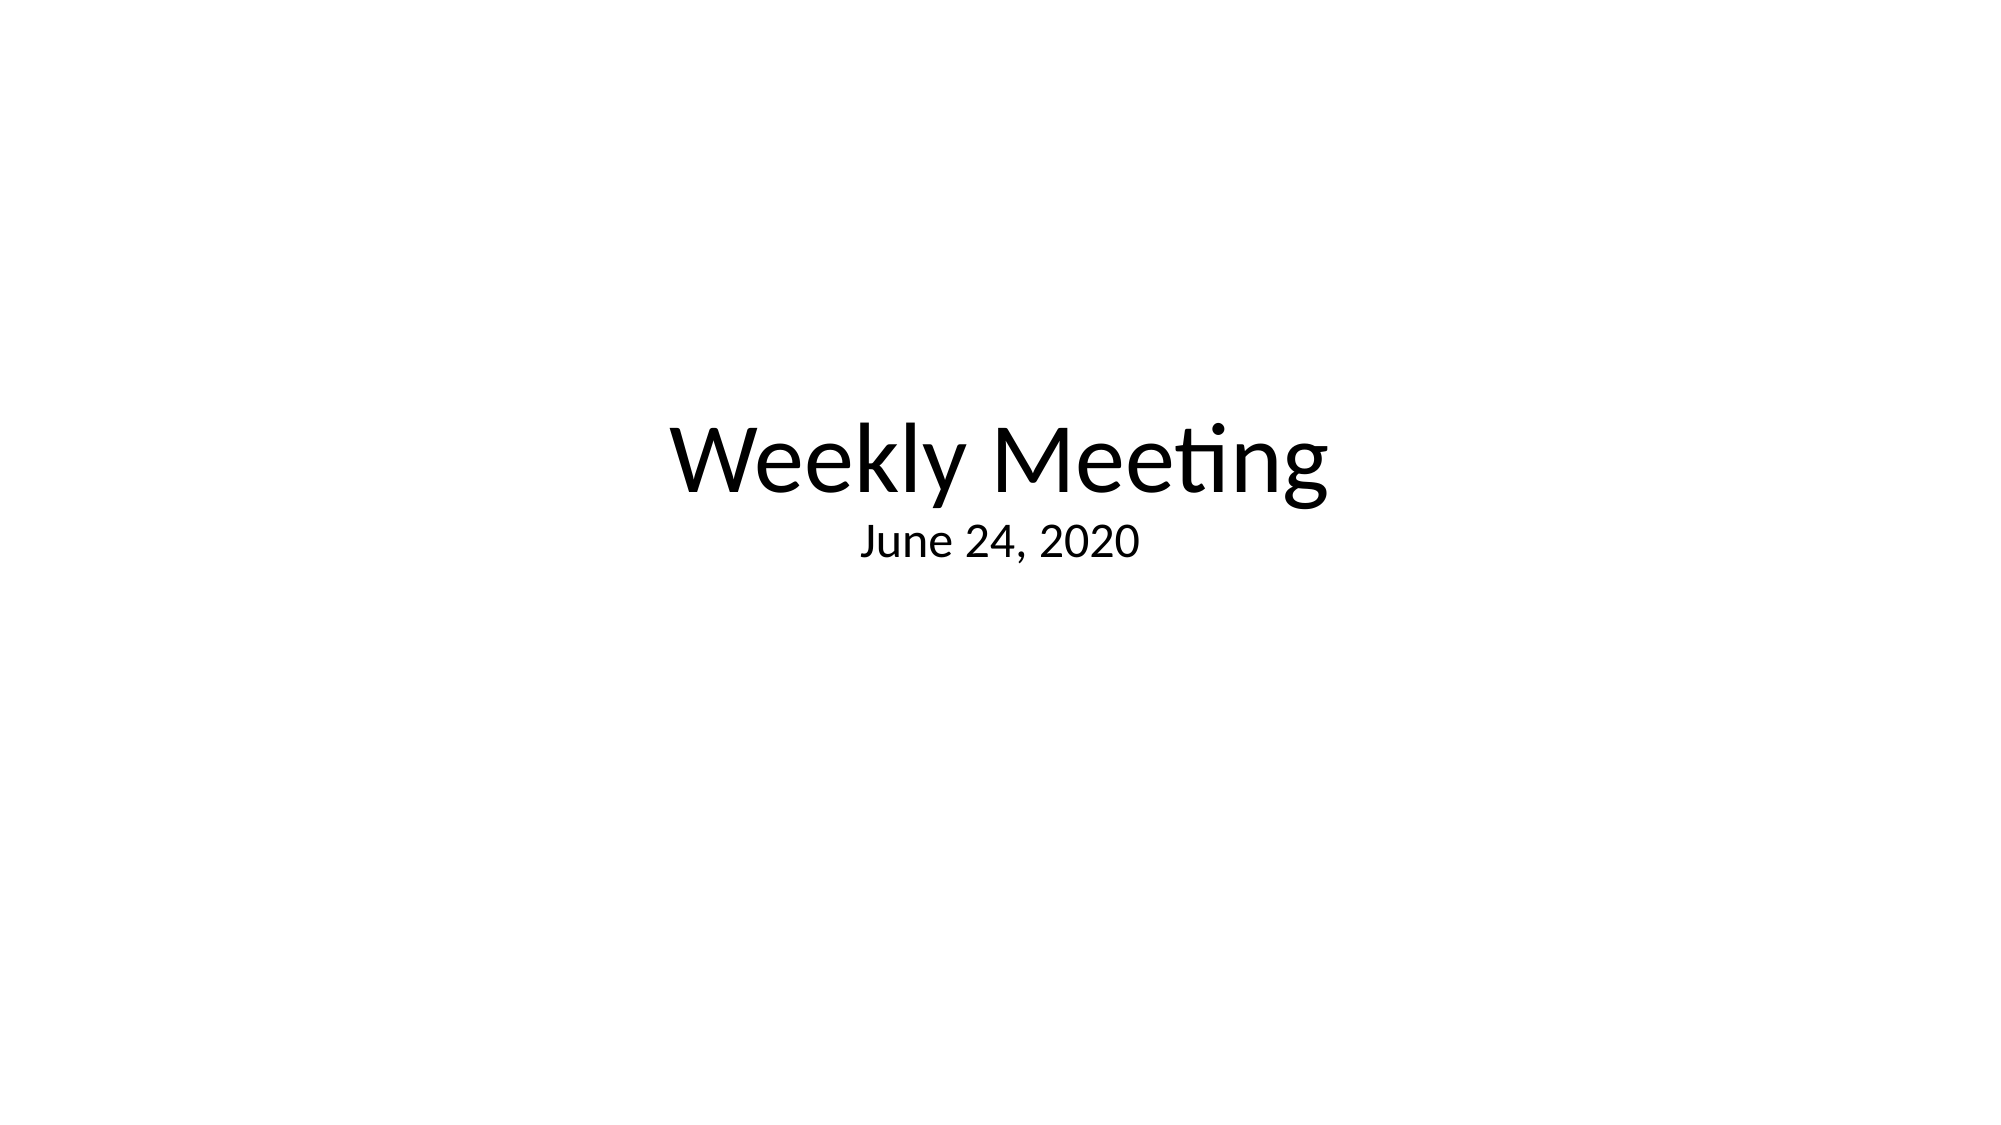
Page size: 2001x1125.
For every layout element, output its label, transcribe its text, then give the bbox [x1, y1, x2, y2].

title Weekly Meeting June 24, 2020 [249, 184, 1750, 576]
